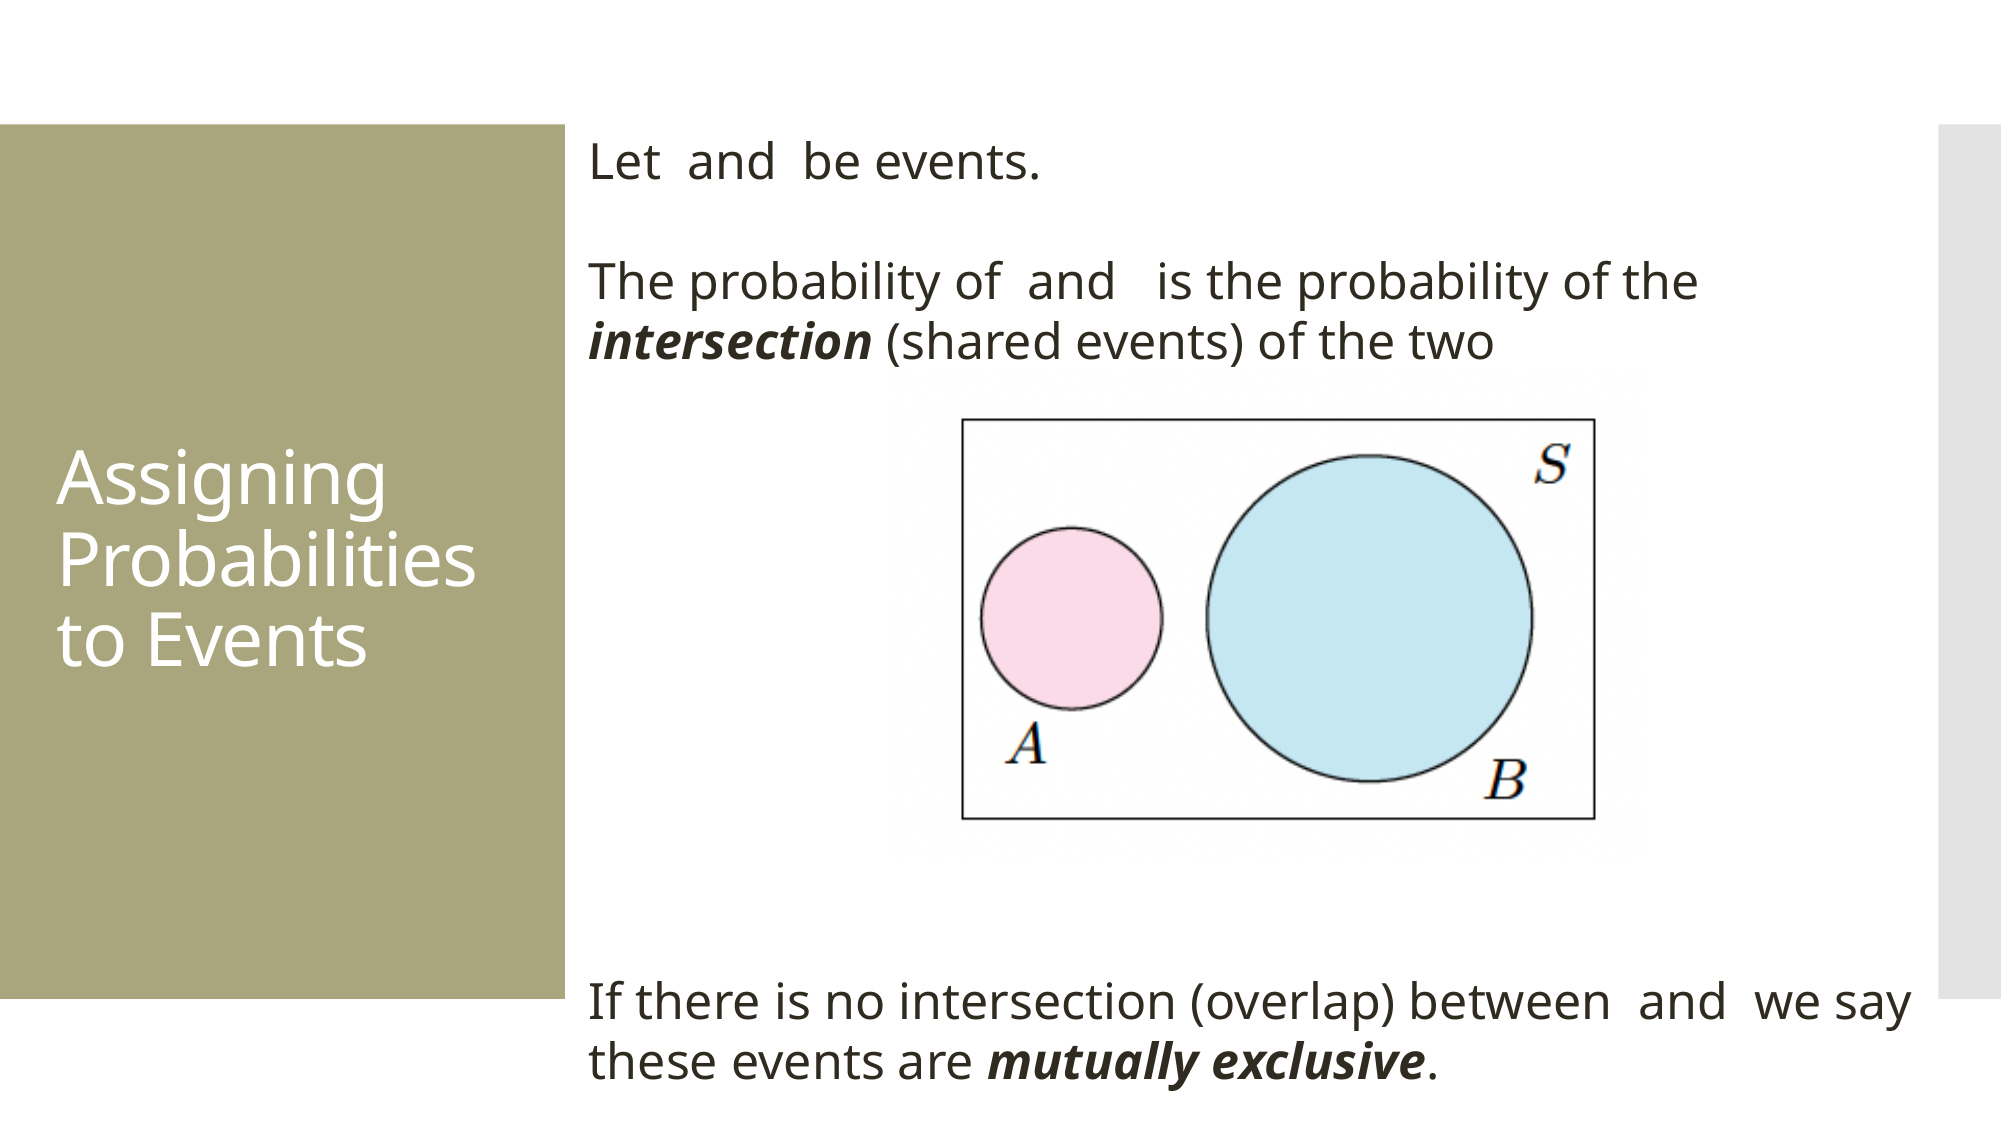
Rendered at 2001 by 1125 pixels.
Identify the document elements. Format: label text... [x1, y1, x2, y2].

picture [886, 369, 1646, 860]
title Assigning Probabilities to Events [41, 184, 525, 940]
